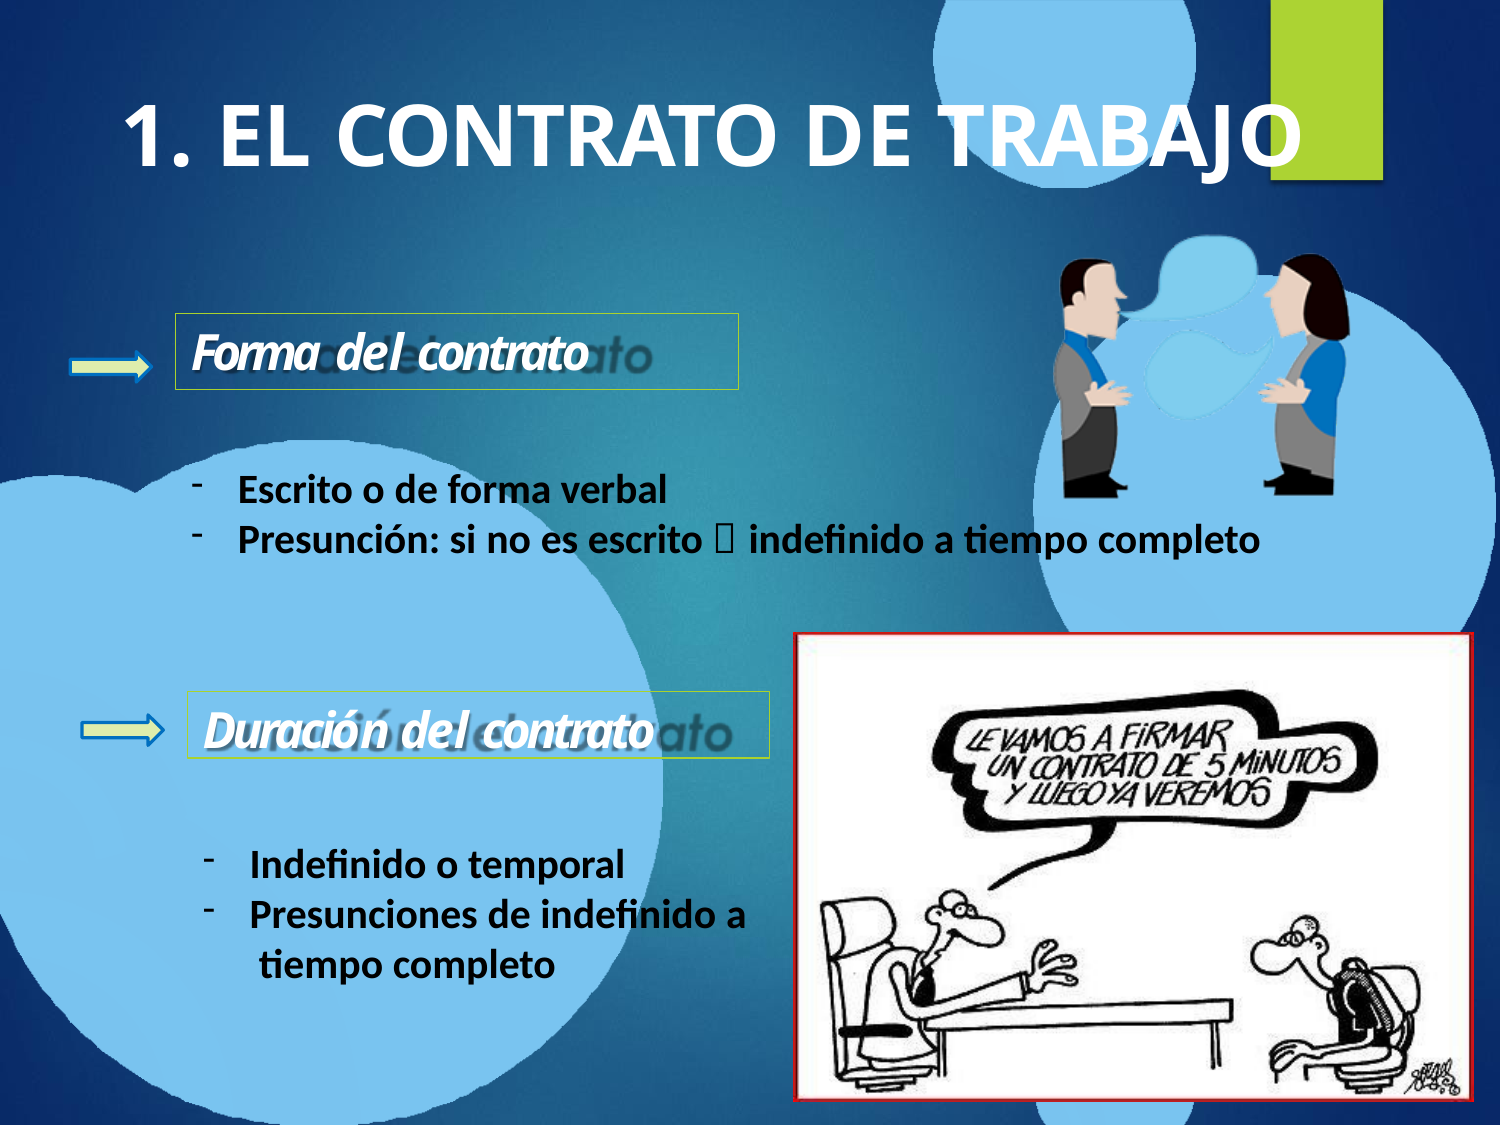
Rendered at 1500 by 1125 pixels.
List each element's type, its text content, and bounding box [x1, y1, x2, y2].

title 1. EL CONTRATO DE TRABAJO [118, 78, 1309, 269]
picture [0, 0, 1500, 1125]
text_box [68, 304, 740, 417]
text_box Indefinido o temporal Presunciones de indefinido a tiempo completo [200, 834, 750, 987]
text_box Escrito o de forma verbal Presunción: si no es escrito  indefinido a tiempo completo [188, 459, 1325, 563]
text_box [80, 682, 768, 795]
